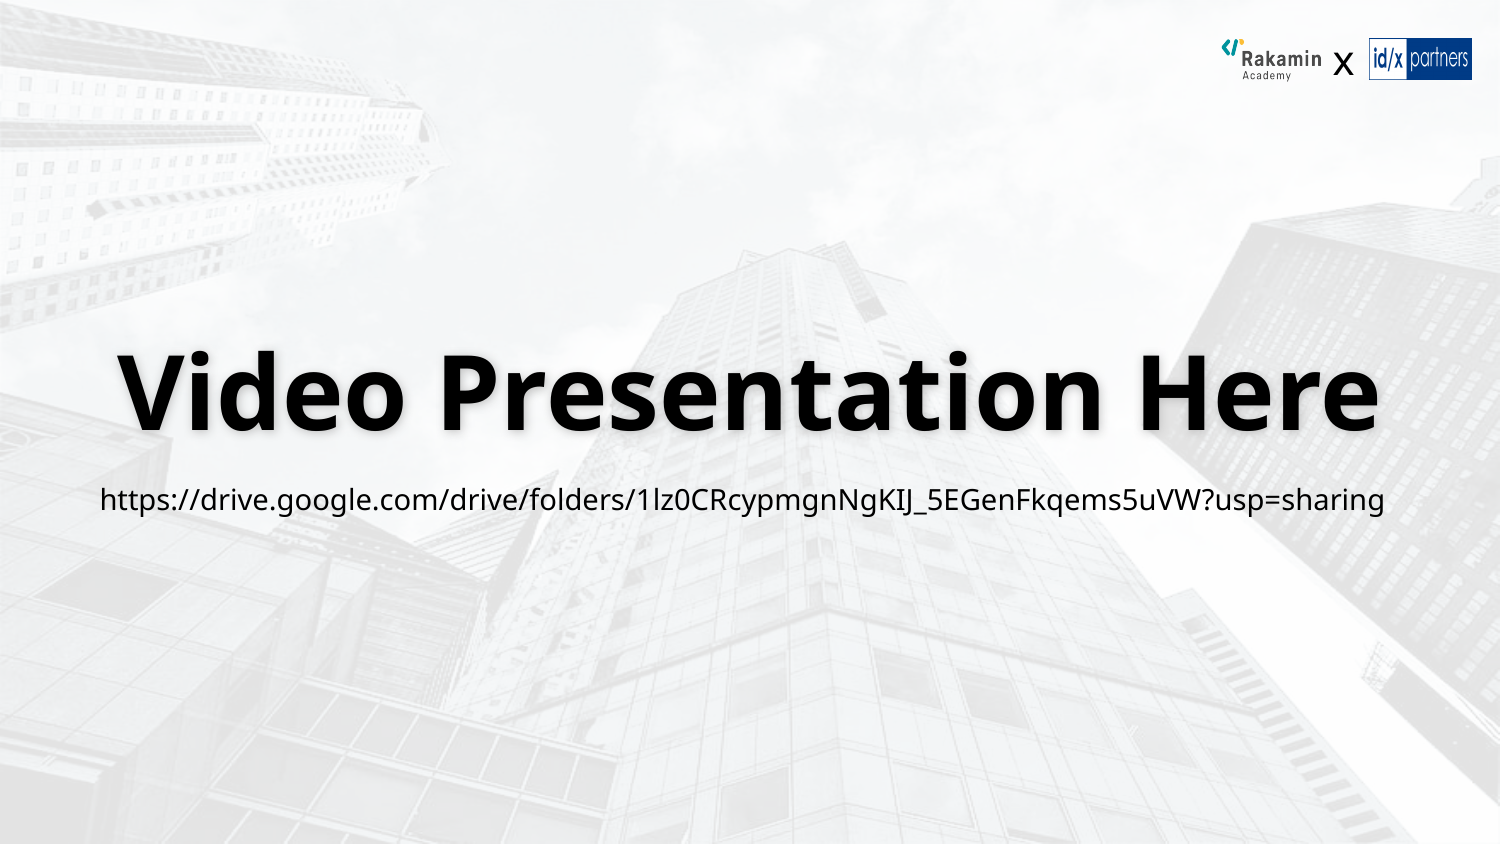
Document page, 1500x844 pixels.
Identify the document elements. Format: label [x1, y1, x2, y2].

text_box [1216, 18, 1473, 100]
picture [0, 0, 1500, 844]
